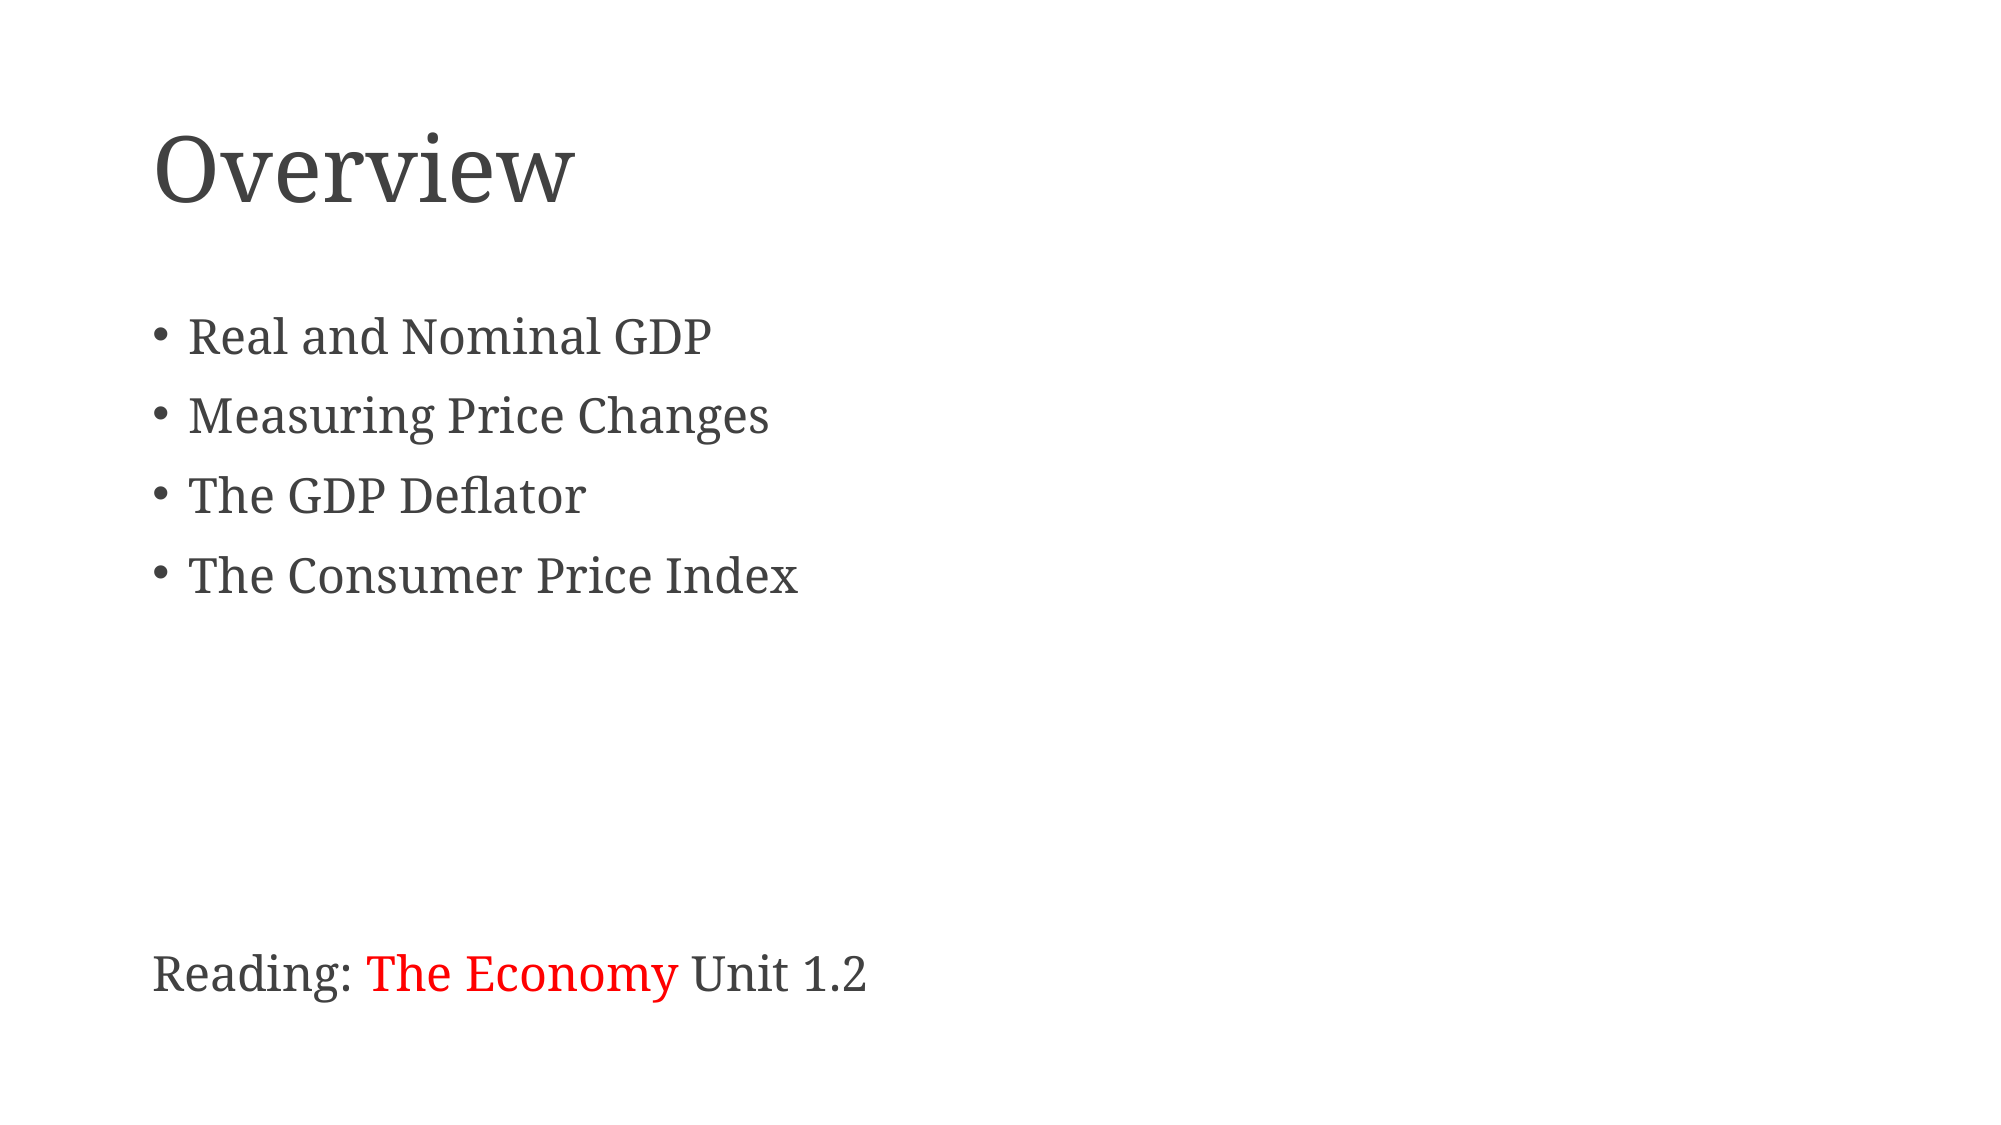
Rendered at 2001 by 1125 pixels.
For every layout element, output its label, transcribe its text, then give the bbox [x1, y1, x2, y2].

list Real and Nominal GDP Measuring Price Changes The GDP Deflator The Consumer Price Index Reading: The Economy Unit 1.2 [137, 299, 1863, 1014]
title Overview [137, 59, 1863, 278]
